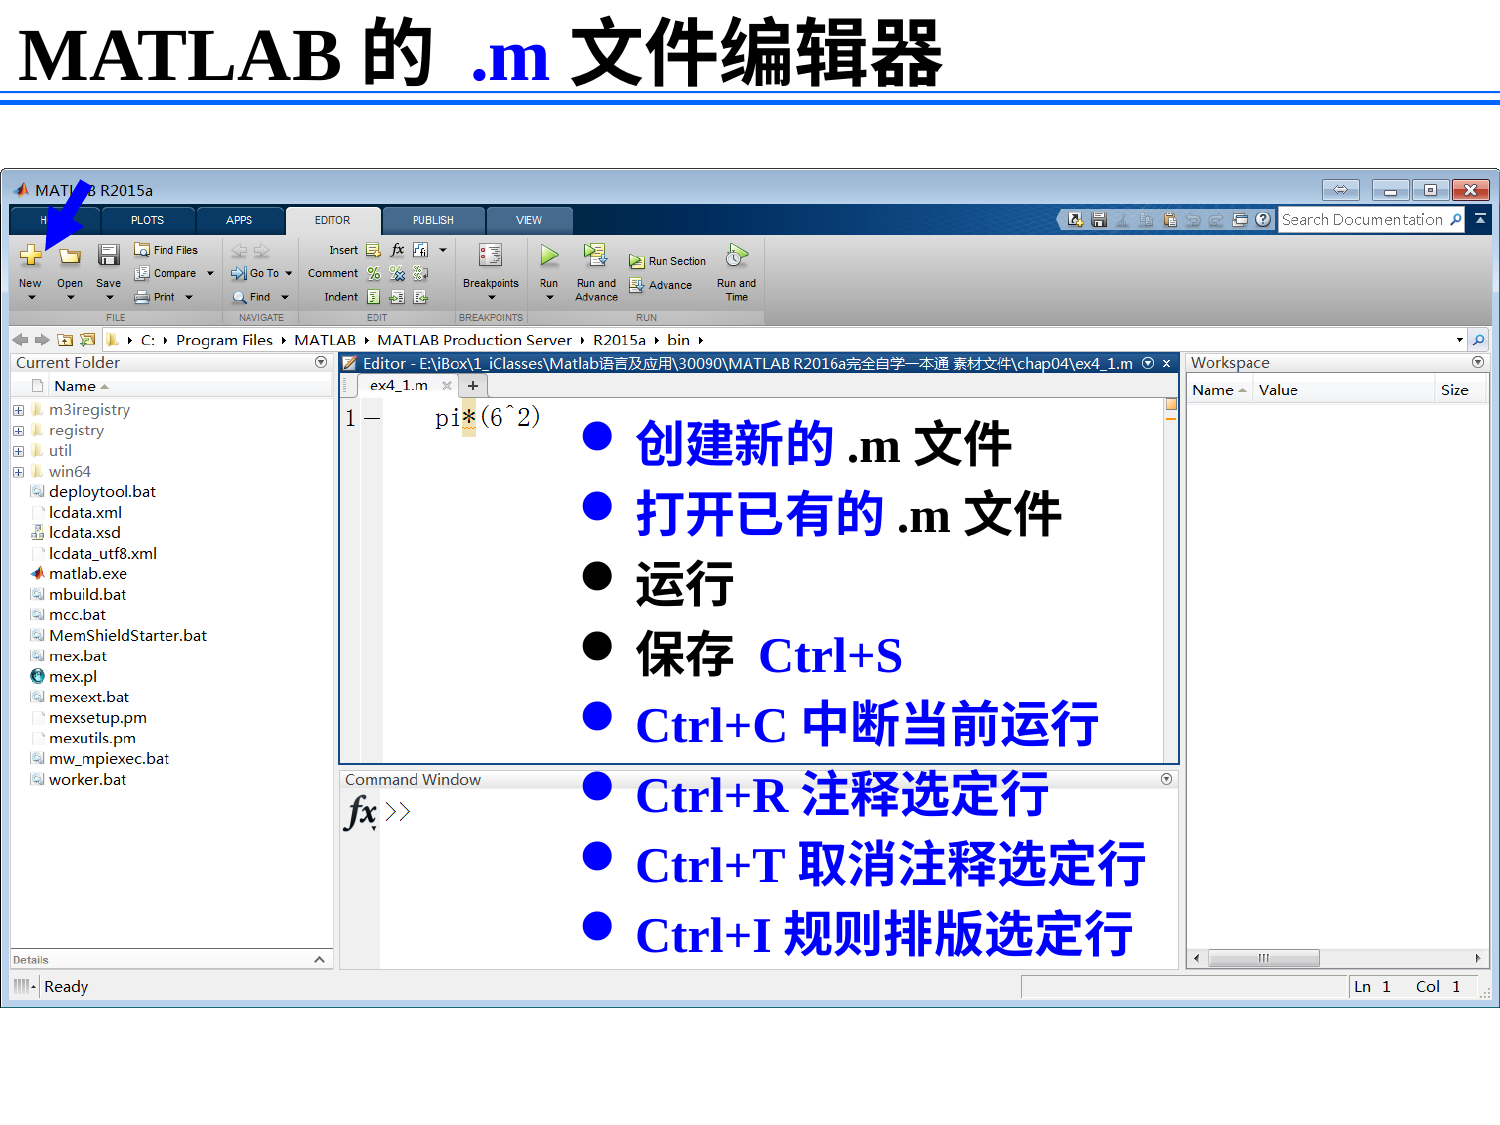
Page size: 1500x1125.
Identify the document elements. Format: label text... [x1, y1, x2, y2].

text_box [0, 91, 1500, 103]
picture [0, 168, 1500, 1008]
text_box MATLAB的 .m文件编辑器 [0, 5, 1500, 91]
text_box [45, 182, 87, 252]
